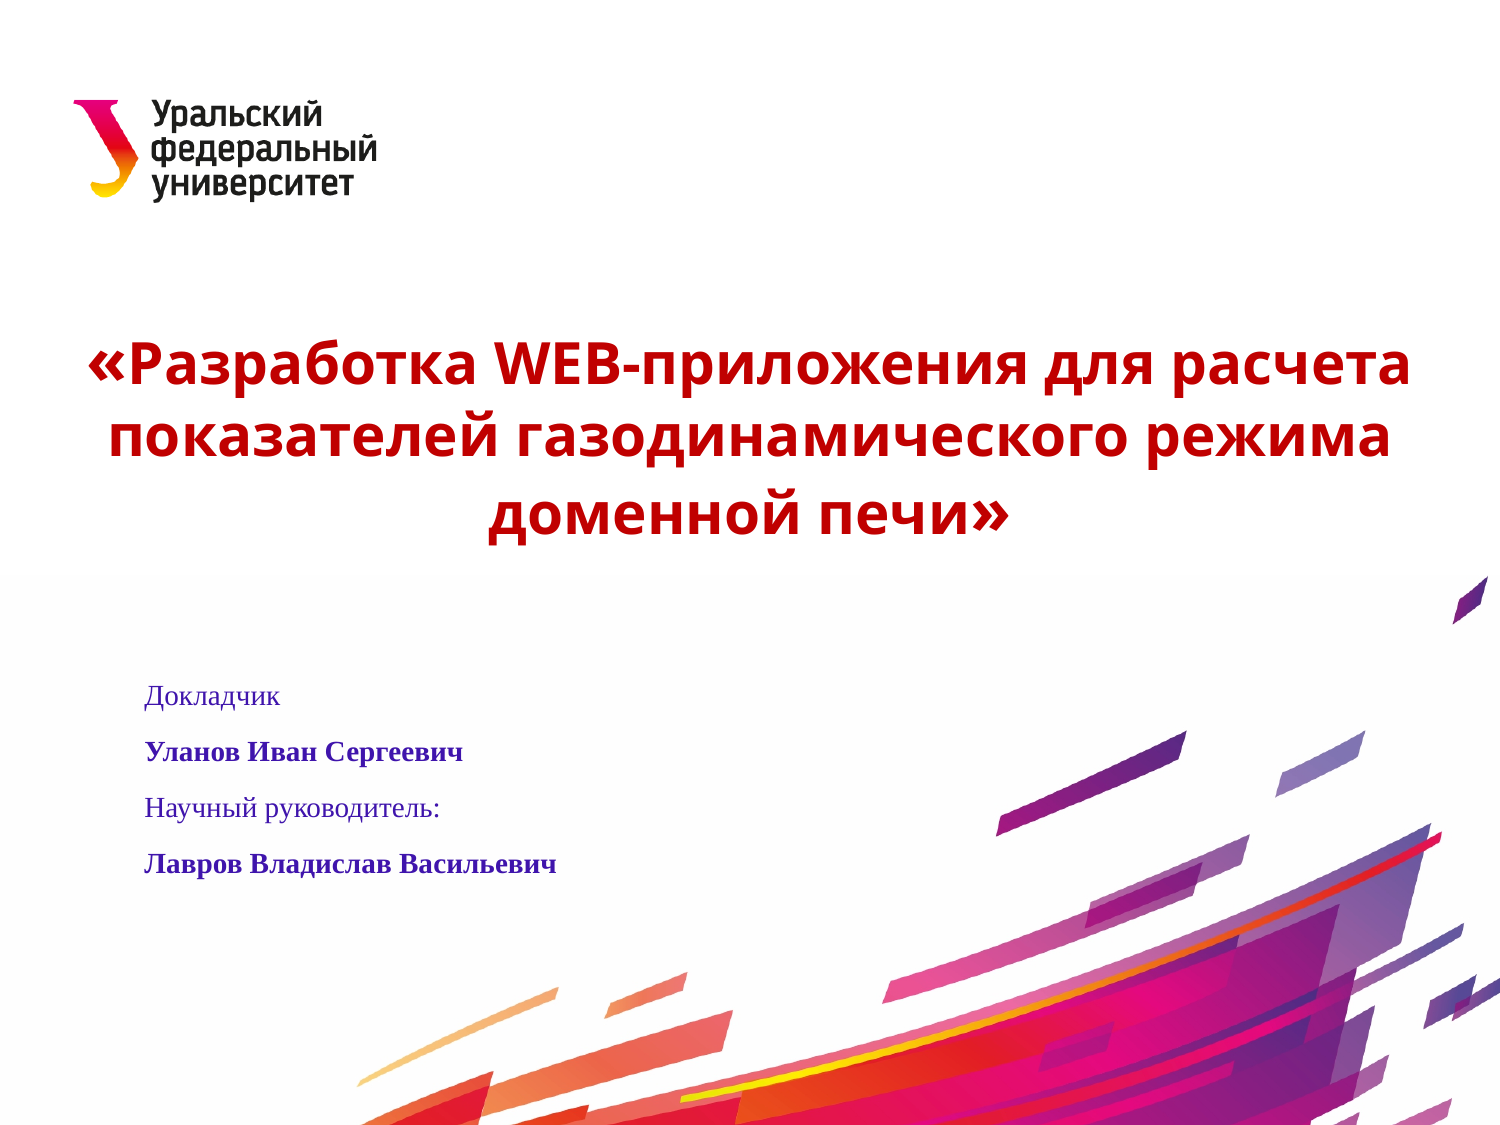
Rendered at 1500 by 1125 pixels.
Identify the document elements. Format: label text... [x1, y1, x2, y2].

picture [57, 62, 395, 196]
list Докладчик Уланов Иван Сергеевич Научный руководитель: Лавров Владислав Васильевич [111, 669, 936, 906]
picture [0, 575, 1500, 1125]
title «Разработка WEB-приложения для расчета показателей газодинамического режима доменной печи» [37, 196, 1463, 669]
